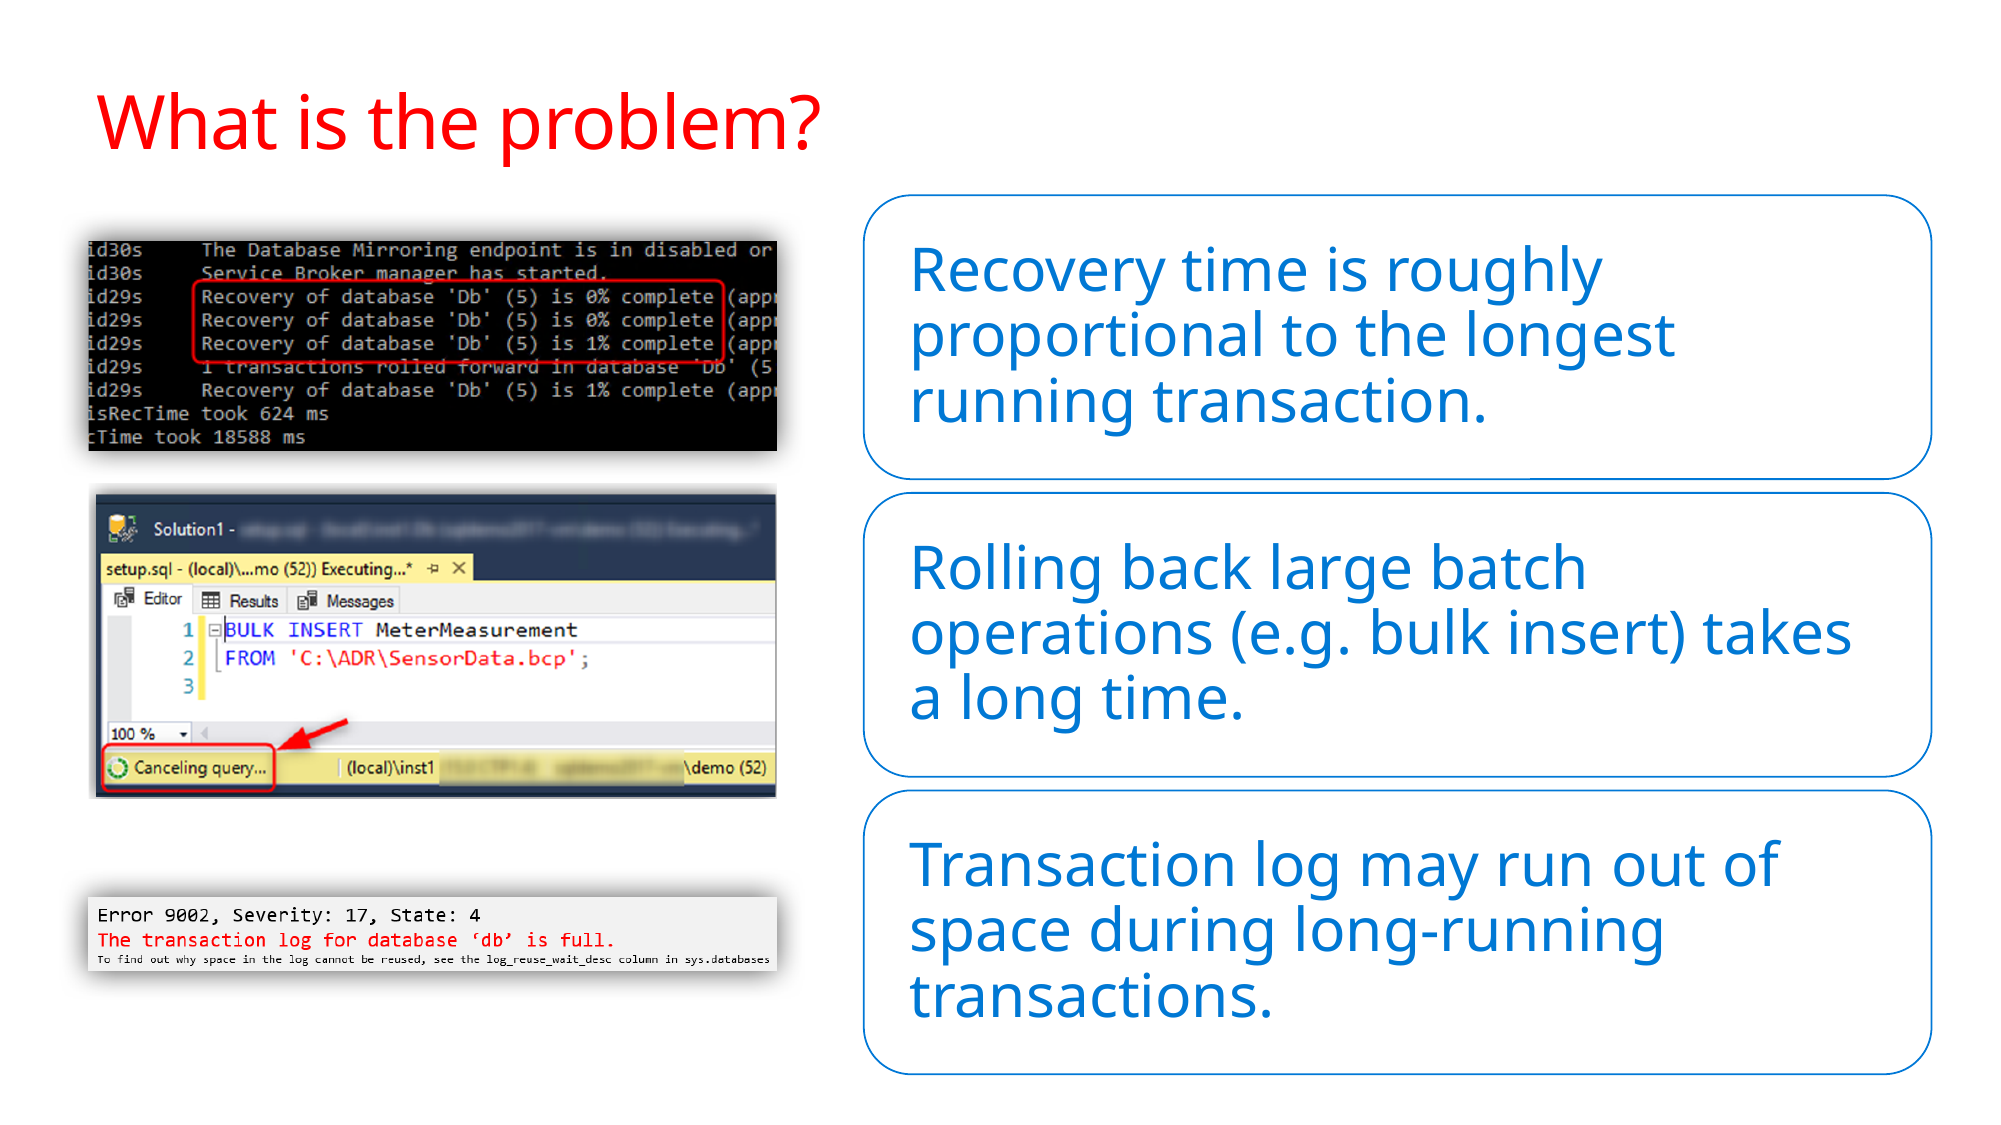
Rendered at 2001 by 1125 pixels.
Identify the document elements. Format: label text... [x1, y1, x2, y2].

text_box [863, 193, 1932, 1076]
picture [88, 240, 778, 451]
picture [88, 482, 778, 799]
title What is the problem? [96, 75, 1904, 166]
picture [88, 897, 778, 972]
